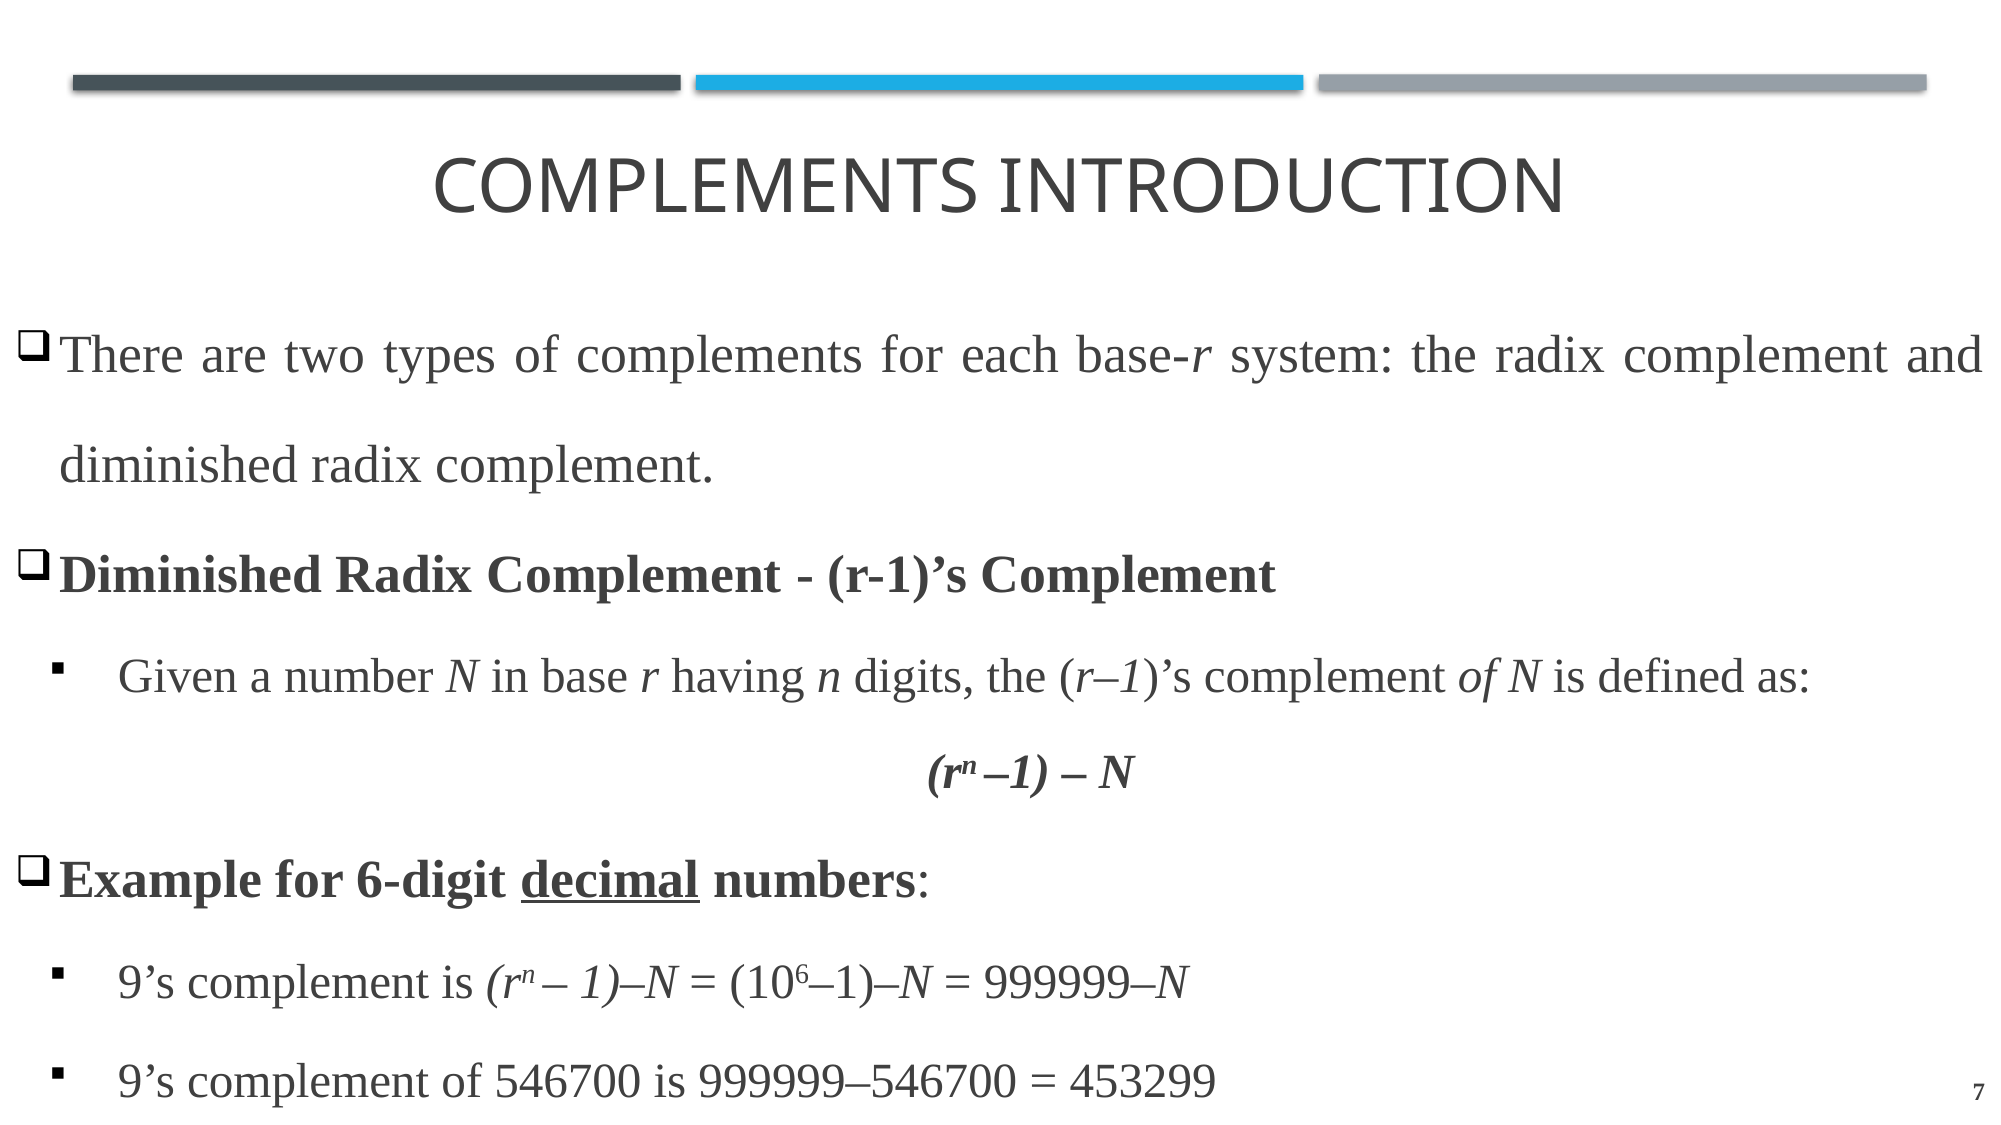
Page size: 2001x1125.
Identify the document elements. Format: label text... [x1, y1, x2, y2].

list There are two types of complements for each base-r system: the radix complement and diminished radix complement. Diminished Radix Complement - (r-1)’s Complement Given a number N in base r having n digits, the (r–1)’s complement of N is defined as: (rn –1) – N Example for 6-digit decimal numbers: 9’s complement is (rn – 1)–N = (106–1)–N = 999999–N 9’s complement of 546700 is 999999–546700 = 453299 [0, 266, 2000, 1121]
title Complements Introduction [0, 84, 2000, 266]
slide_number 7 [1827, 1060, 2000, 1121]
